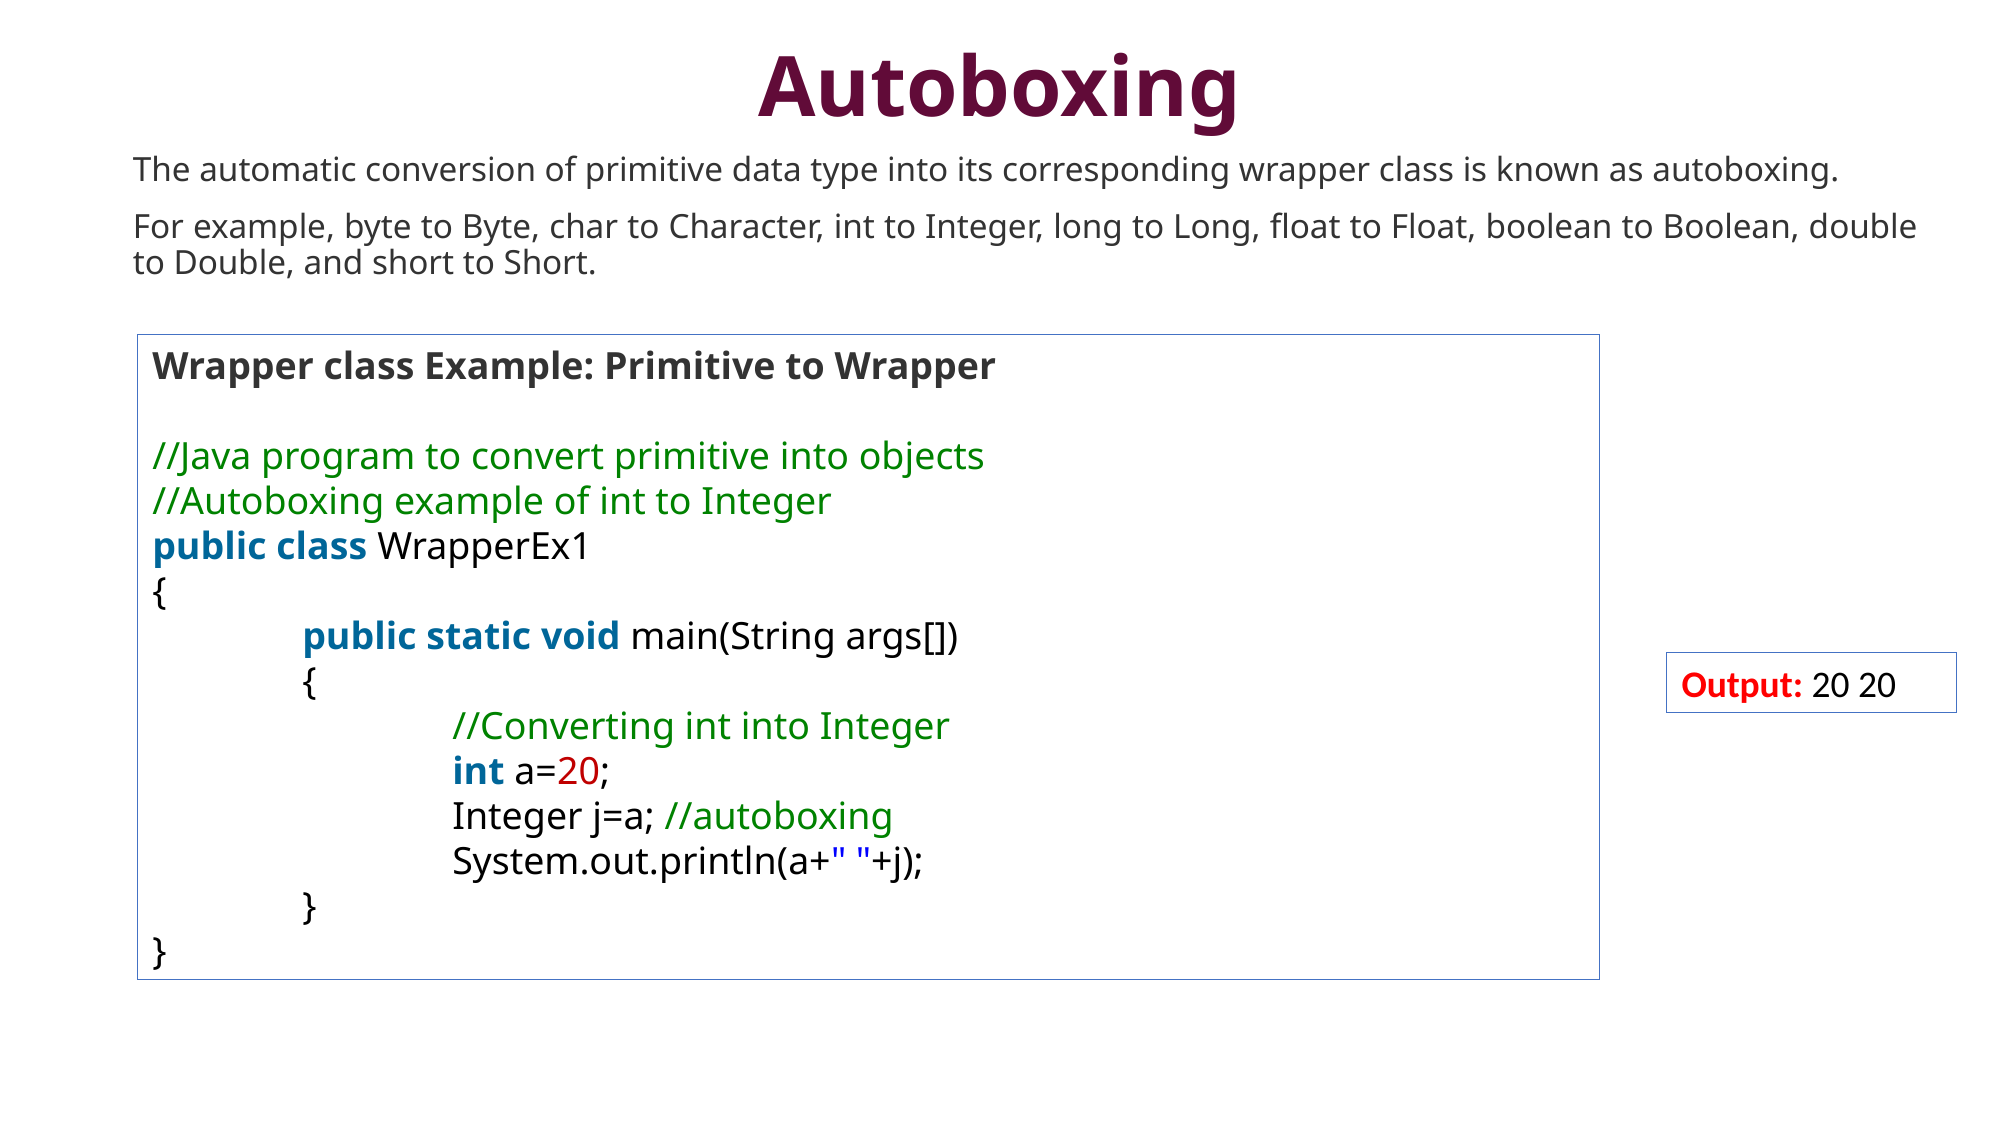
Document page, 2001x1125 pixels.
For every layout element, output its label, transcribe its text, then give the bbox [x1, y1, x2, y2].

text_box Output: 20 20 [1666, 652, 1957, 713]
list The automatic conversion of primitive data type into its corresponding wrapper class is known as autoboxing. For example, byte to Byte, char to Character, int to Integer, long to Long, float to Float, boolean to Boolean, double to Double, and short to Short. [117, 145, 1936, 330]
title Autoboxing [137, 33, 1863, 145]
text_box Wrapper class Example: Primitive to Wrapper //Java program to convert primitive into objects //Autoboxing example of int to Integer public class WrapperEx1 { public static void main(String args[]) { //Converting int into Integer int a=20; Integer j=a; //autoboxing System.out.println(a+" "+j); } } [137, 334, 1600, 980]
